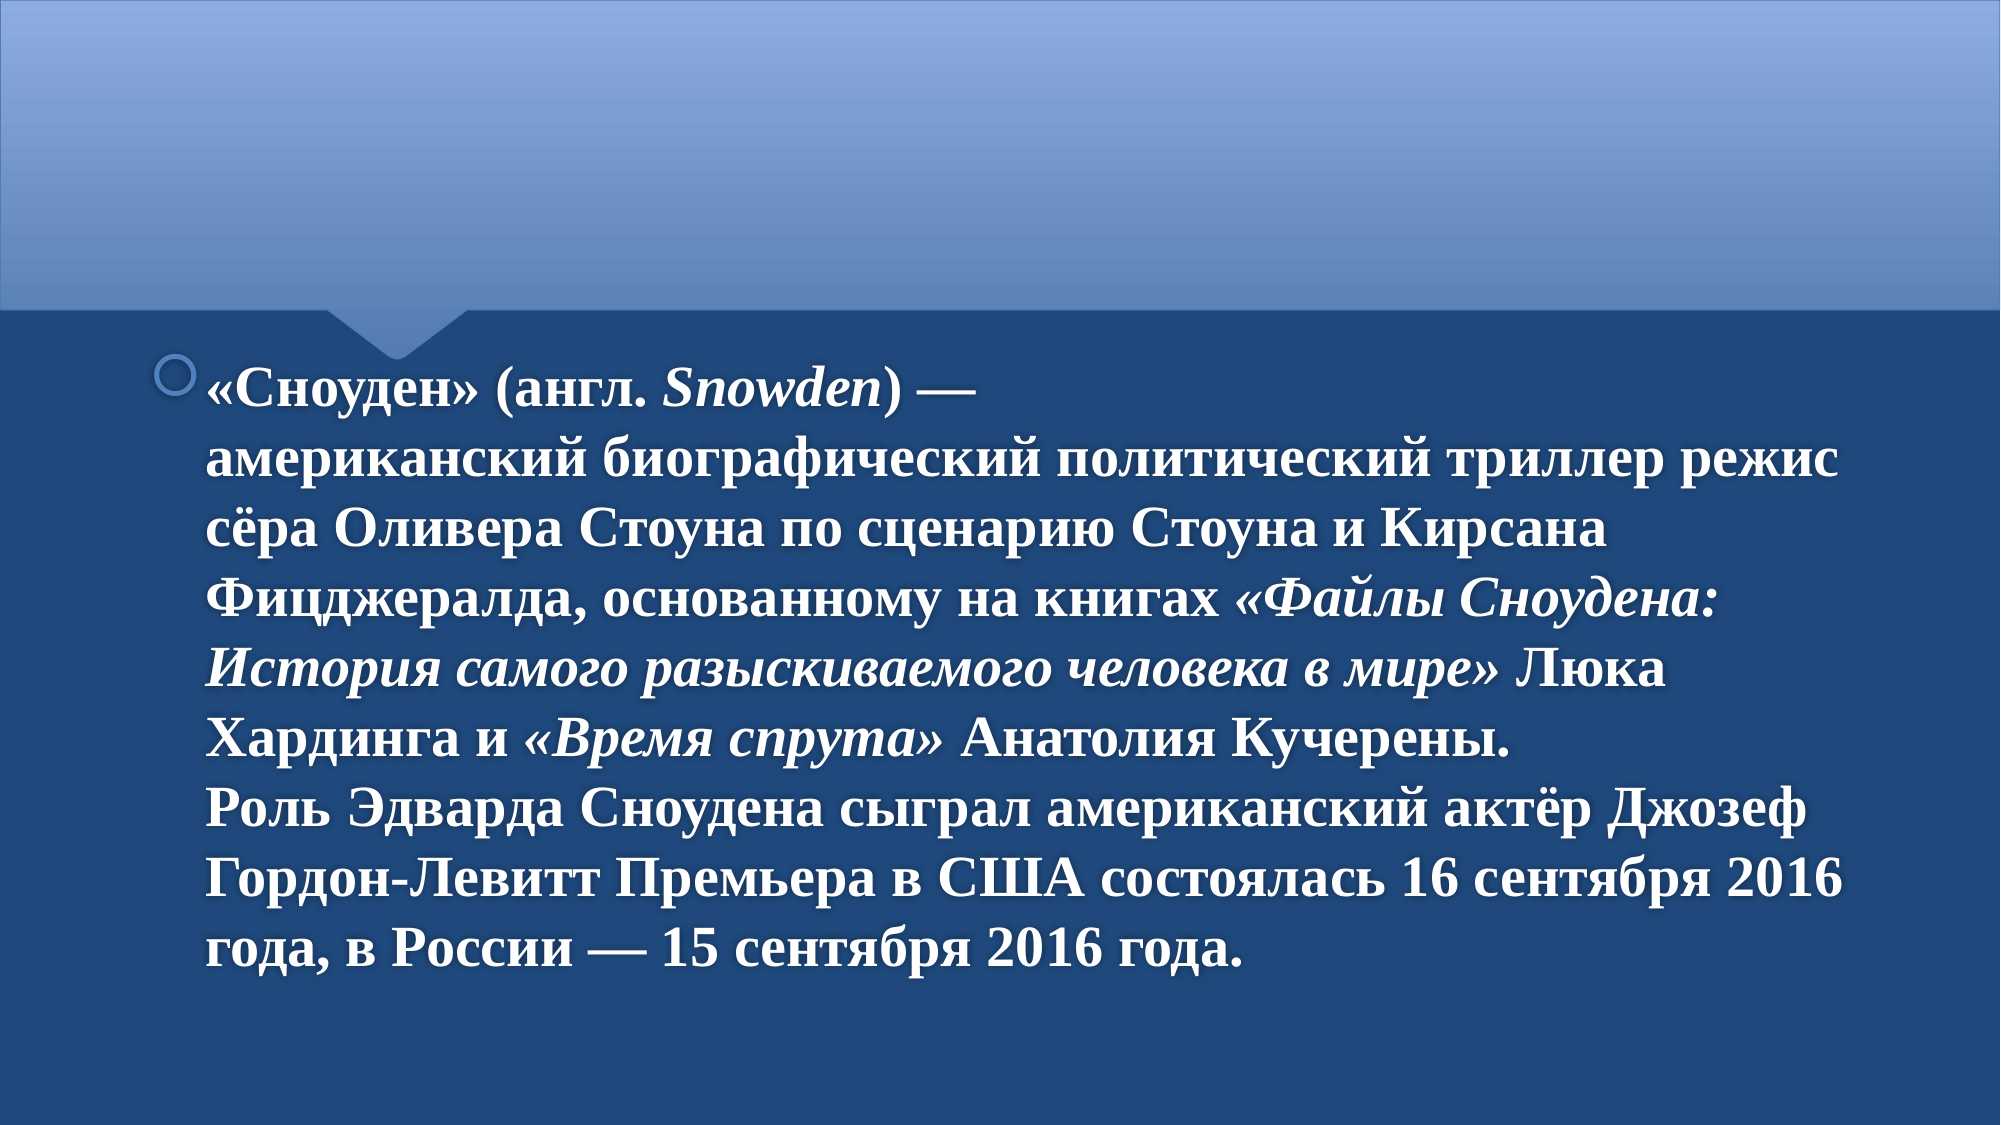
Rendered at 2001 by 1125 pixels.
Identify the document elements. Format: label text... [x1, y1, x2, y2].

list «Сноуден» (англ. Snowden) — американский биографический политический триллер режиссёра Оливера Стоуна по сценарию Стоуна и Кирсана Фицджералда, основанному на книгах «Файлы Сноудена: История самого разыскиваемого человека в мире» Люка Хардинга и «Время спрута» Анатолия Кучерены. Роль Эдварда Сноудена сыграл американский актёр Джозеф Гордон-Левитт Премьера в США состоялась 16 сентября 2016 года, в России — 15 сентября 2016 года. [134, 364, 1866, 962]
